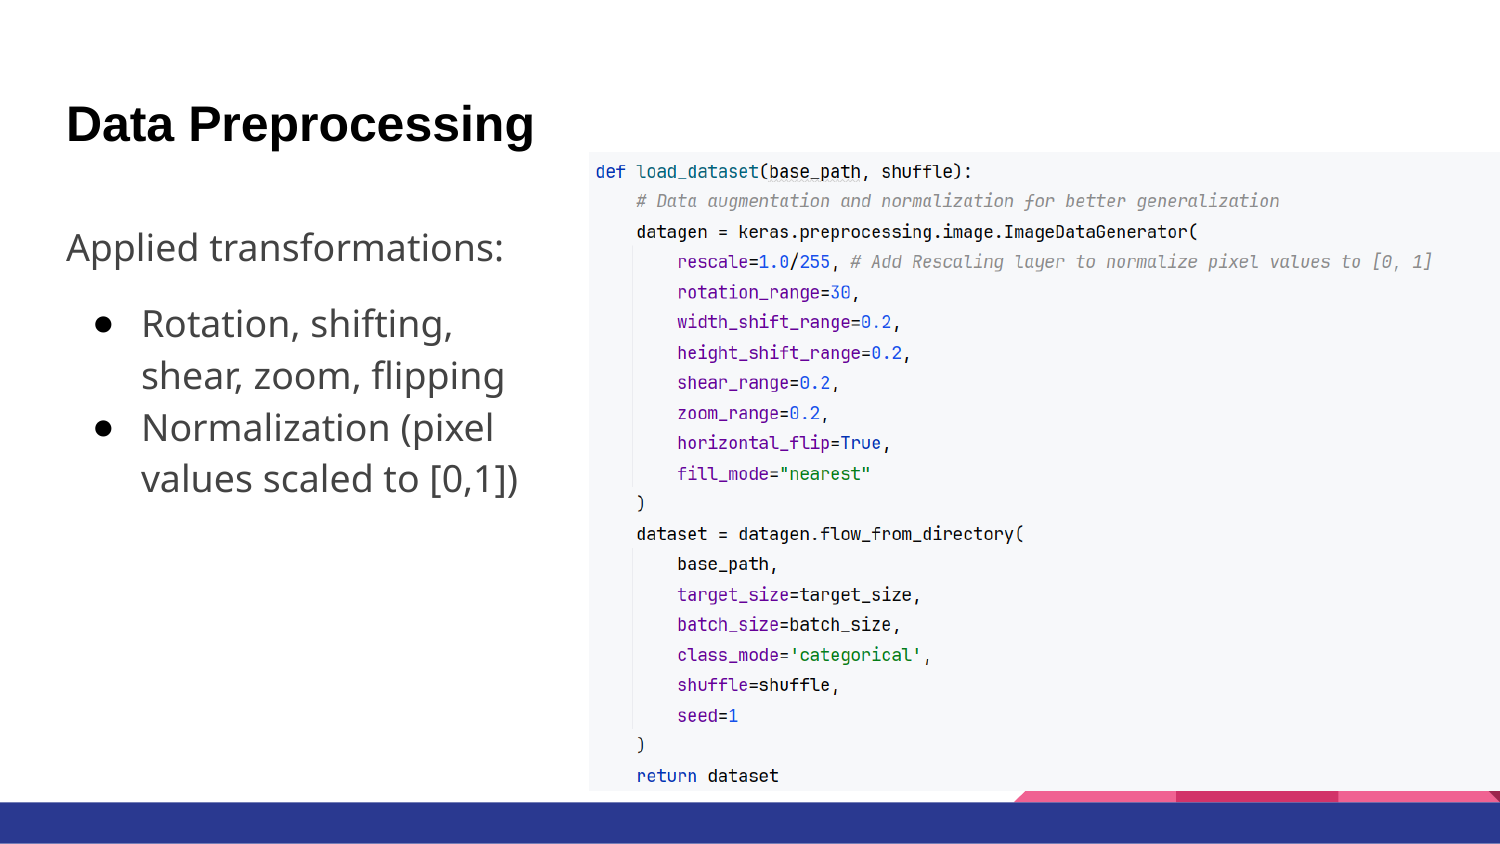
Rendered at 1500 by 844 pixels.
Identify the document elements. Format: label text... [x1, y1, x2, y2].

picture [589, 152, 1500, 791]
title Data Preprocessing [51, 67, 1449, 167]
list Applied transformations: Rotation, shifting, shear, zoom, flipping Normalization (pixel values scaled to [0,1]) [51, 201, 573, 791]
